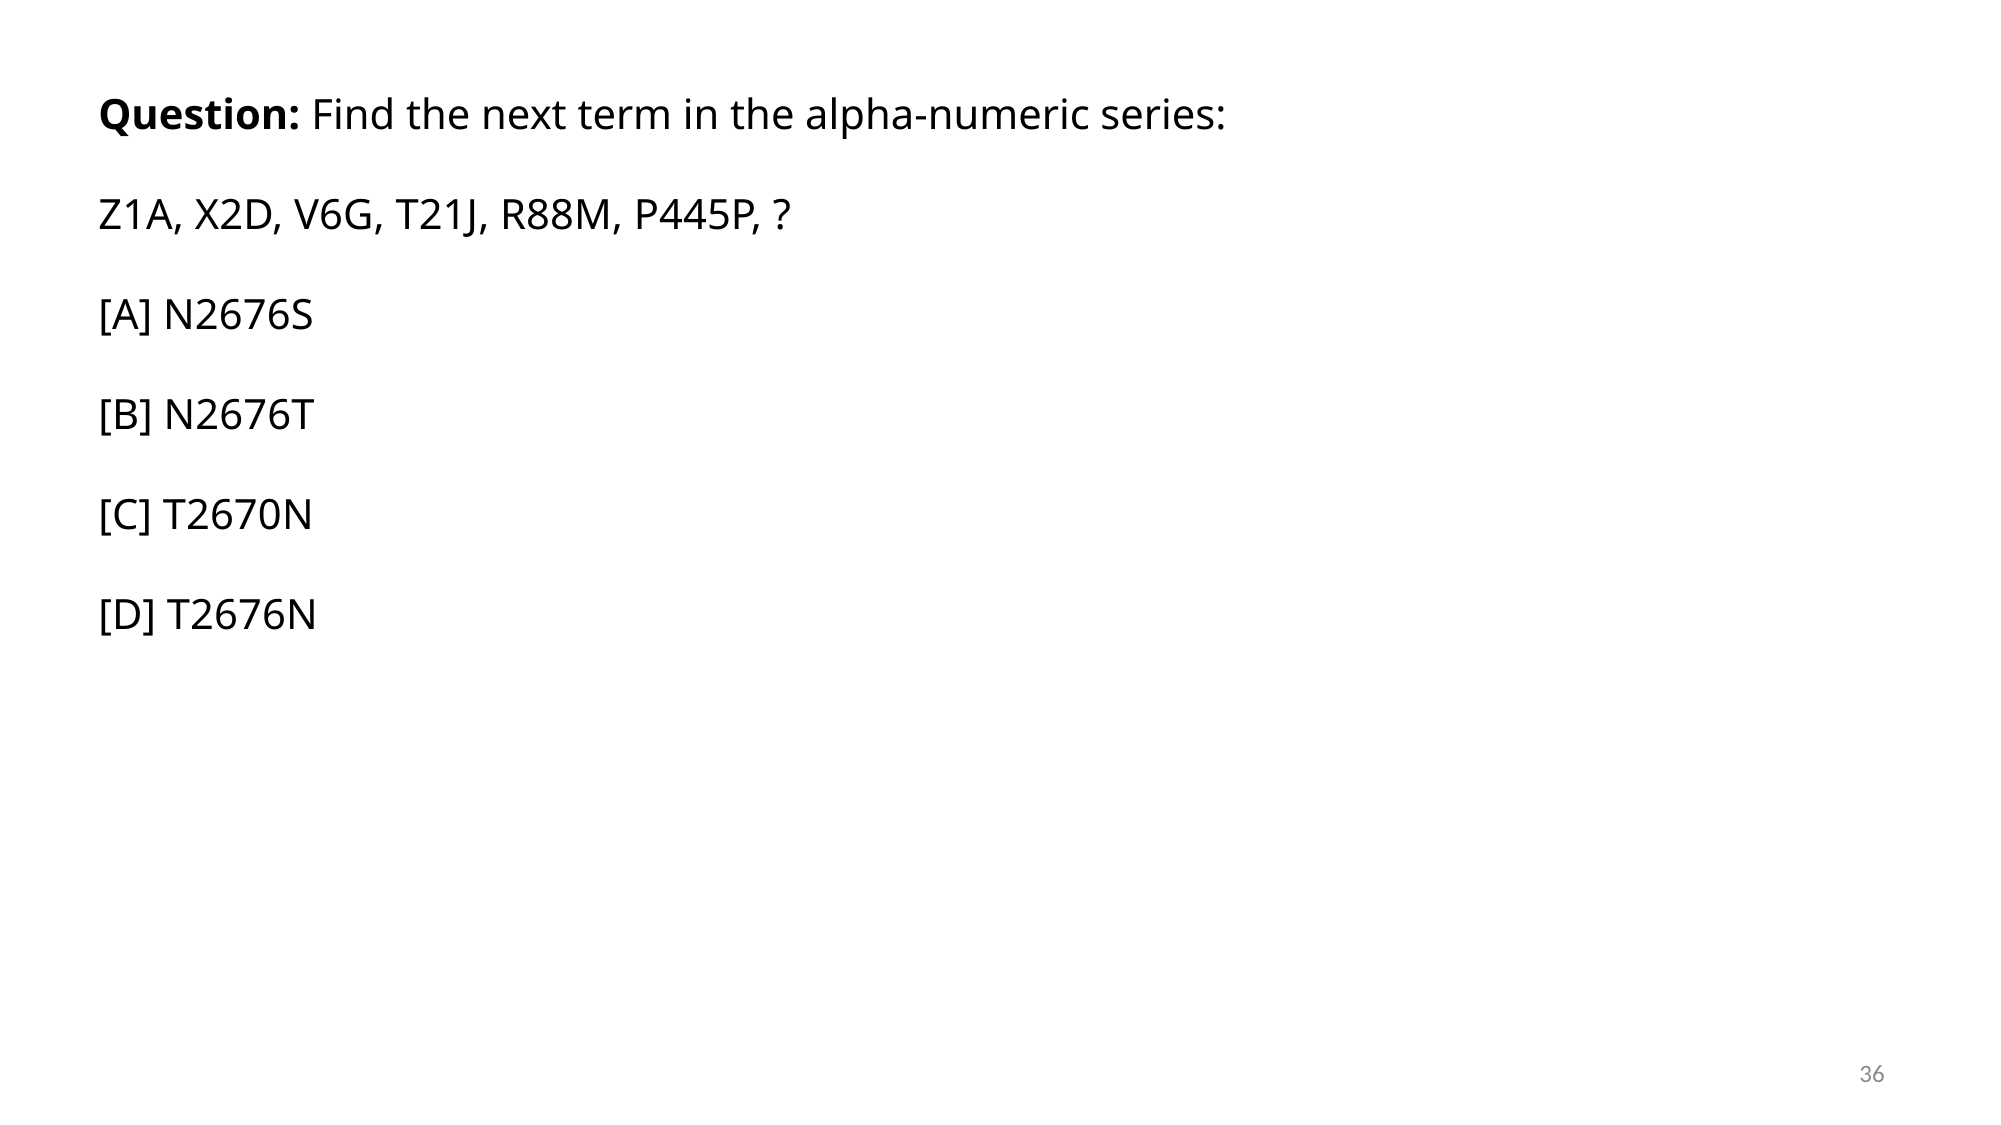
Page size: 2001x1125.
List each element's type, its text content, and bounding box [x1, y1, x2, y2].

slide_number 36 [1433, 1042, 1900, 1103]
text_box Question: Find the next term in the alpha-numeric series: Z1A, X2D, V6G, T21J, R88M, P445P, ? [A] N2676S [B] N2676T [C] T2670N [D] T2676N [83, 80, 1897, 646]
